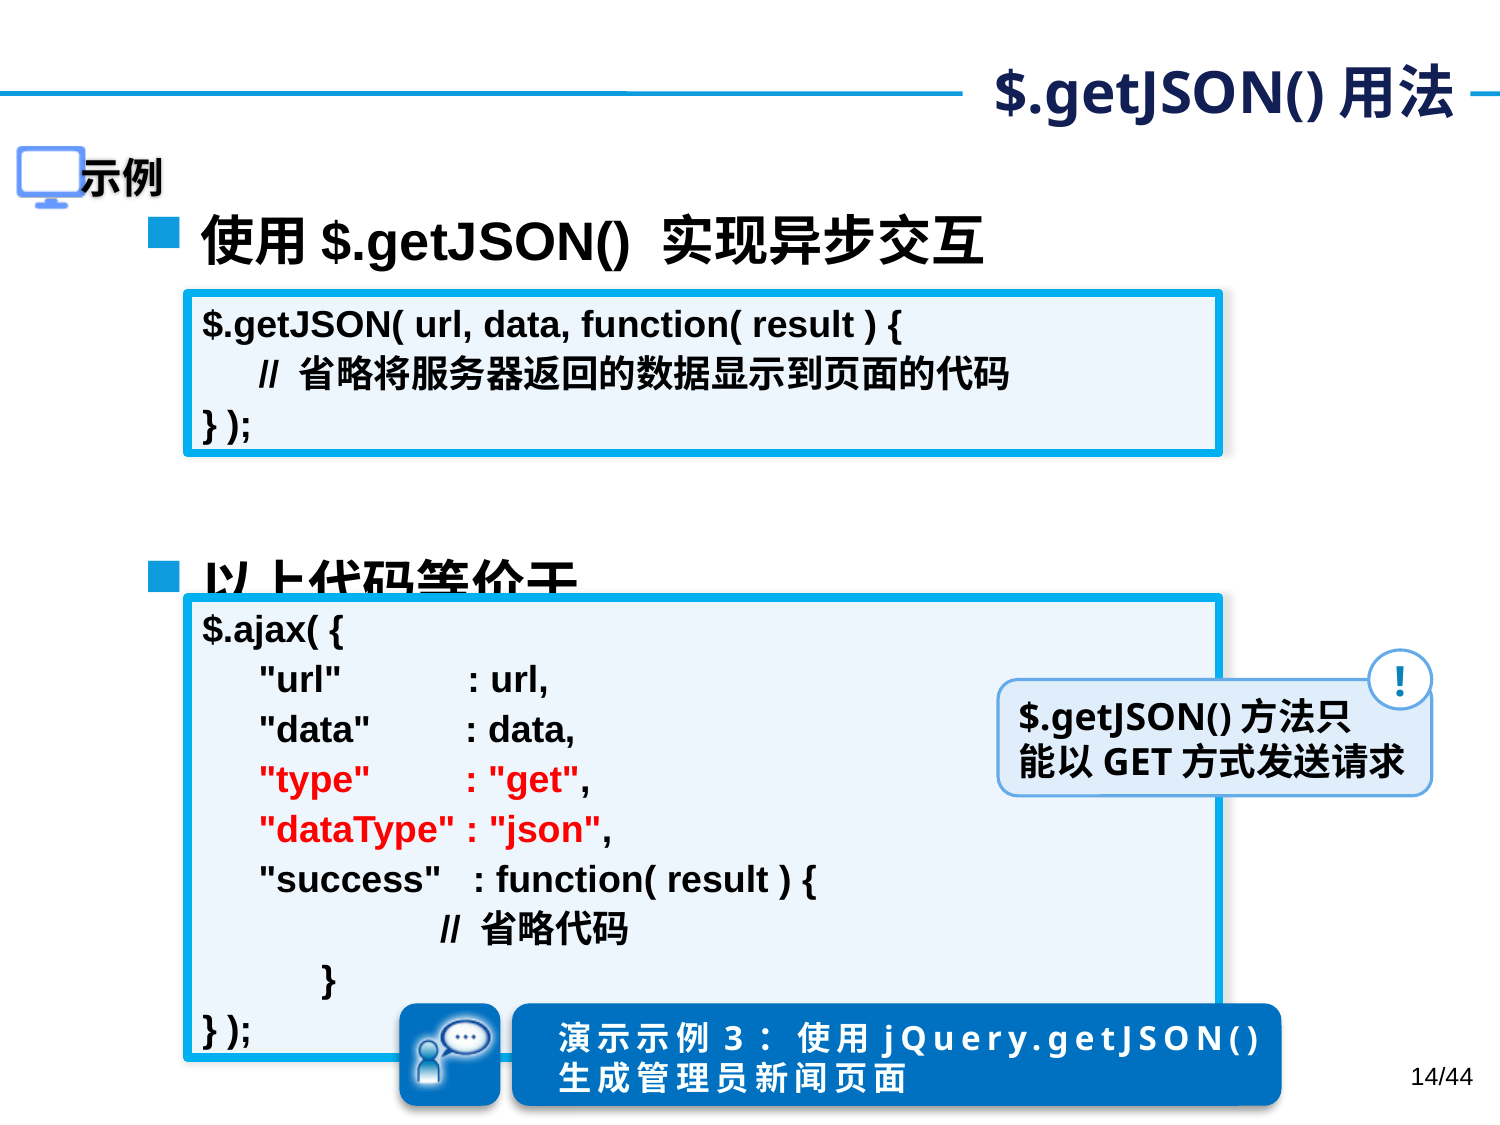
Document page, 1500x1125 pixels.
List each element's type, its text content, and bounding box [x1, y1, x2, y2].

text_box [395, 1003, 1282, 1107]
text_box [997, 649, 1432, 796]
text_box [15, 142, 181, 212]
list 使用$.getJSON() 实现异步交互 以上代码等价于 [128, 199, 1383, 1043]
slide_number 14/44 [1279, 1053, 1489, 1114]
text_box $.getJSON( url, data, function( result ) { // 省略将服务器返回的数据显示到页面的代码 } ); [187, 292, 1219, 453]
text_box $.ajax( { "url" : url, "data" : data, "type" : "get", "dataType" : "json", "success" : function( result ) { // 省略代码 } } ); [187, 597, 1219, 1058]
title $.getJSON()用法 [962, 0, 1471, 192]
